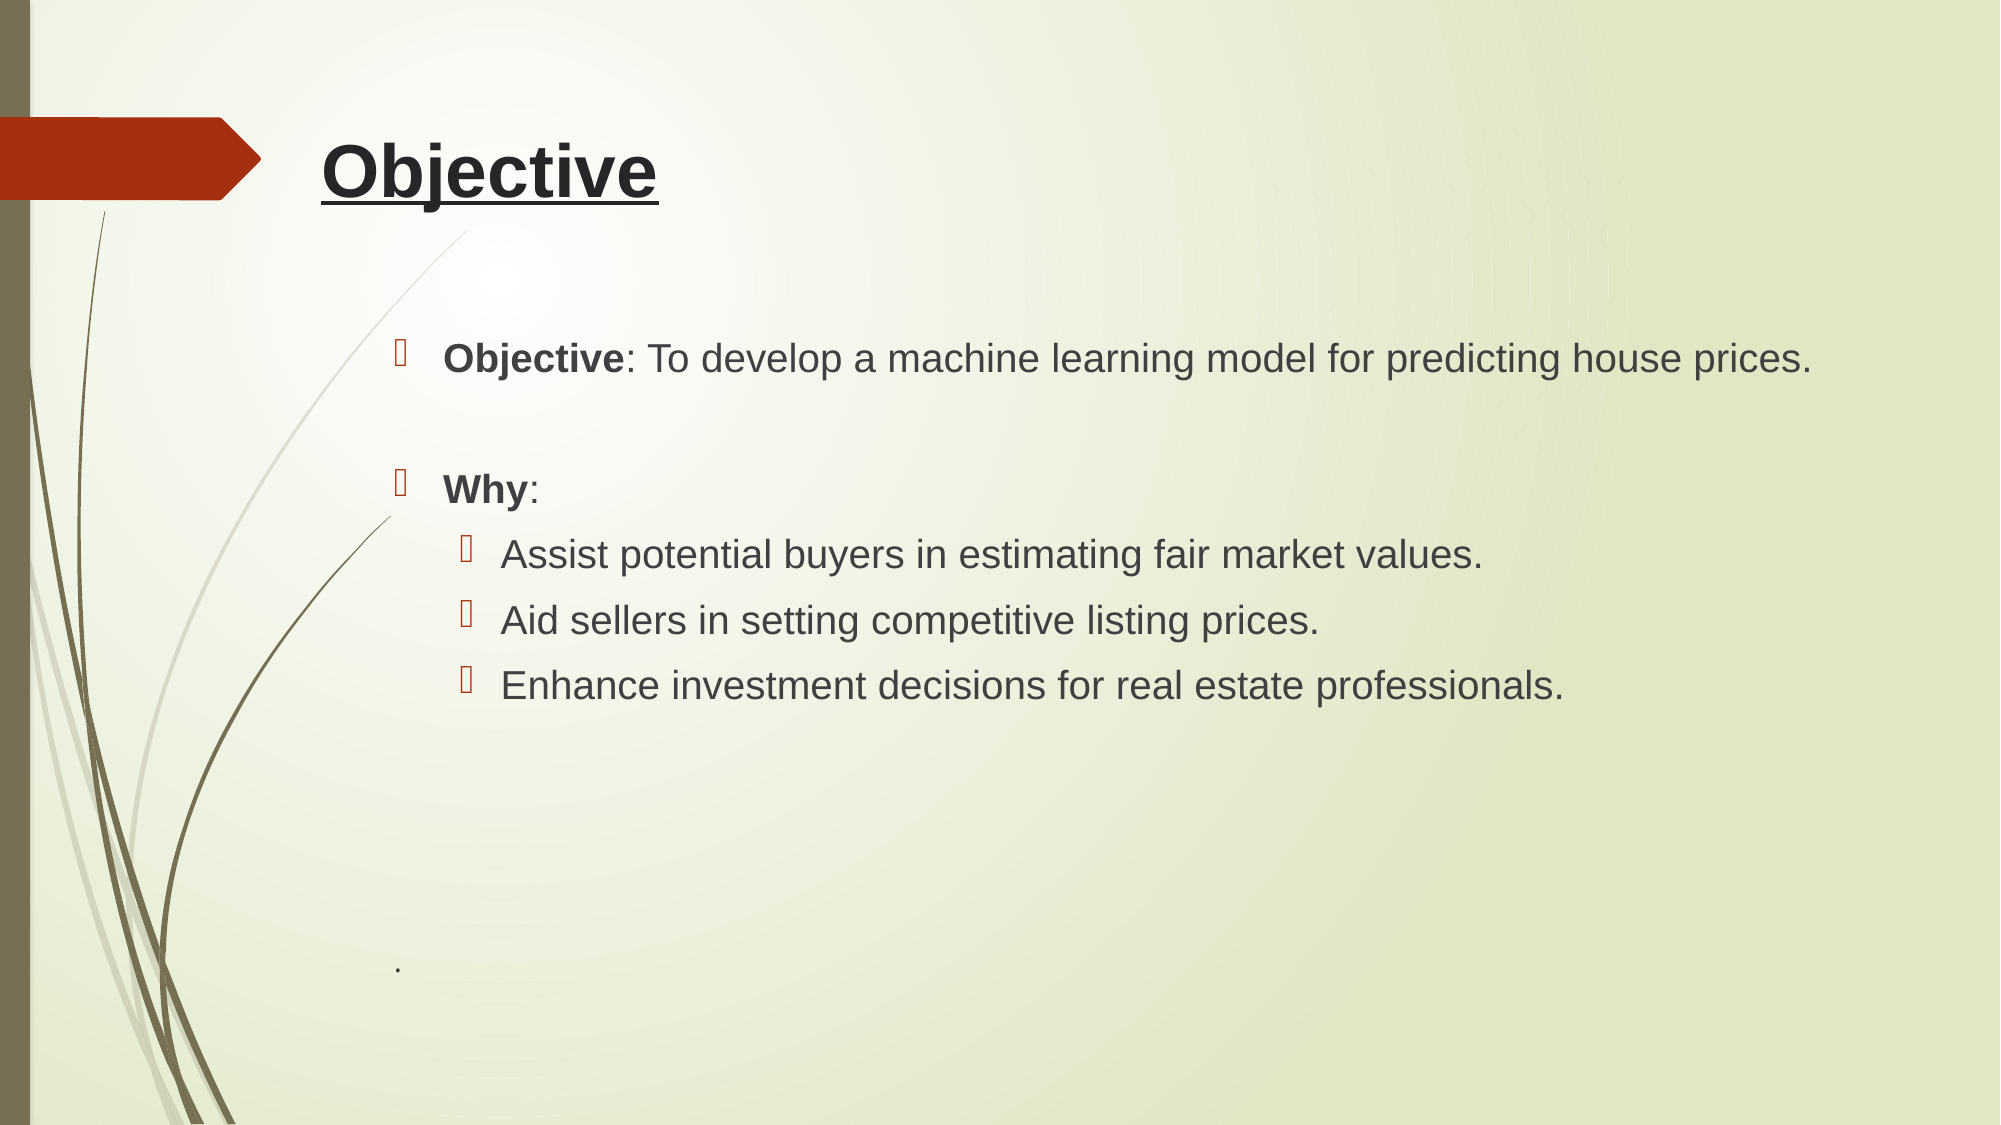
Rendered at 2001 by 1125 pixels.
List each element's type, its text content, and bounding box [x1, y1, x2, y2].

title Objective [306, 114, 1769, 325]
list Objective: To develop a machine learning model for predicting house prices. Why: Assist potential buyers in estimating fair market values. Aid sellers in setting competitive listing prices. Enhance investment decisions for real estate professionals. . [378, 324, 1841, 1038]
